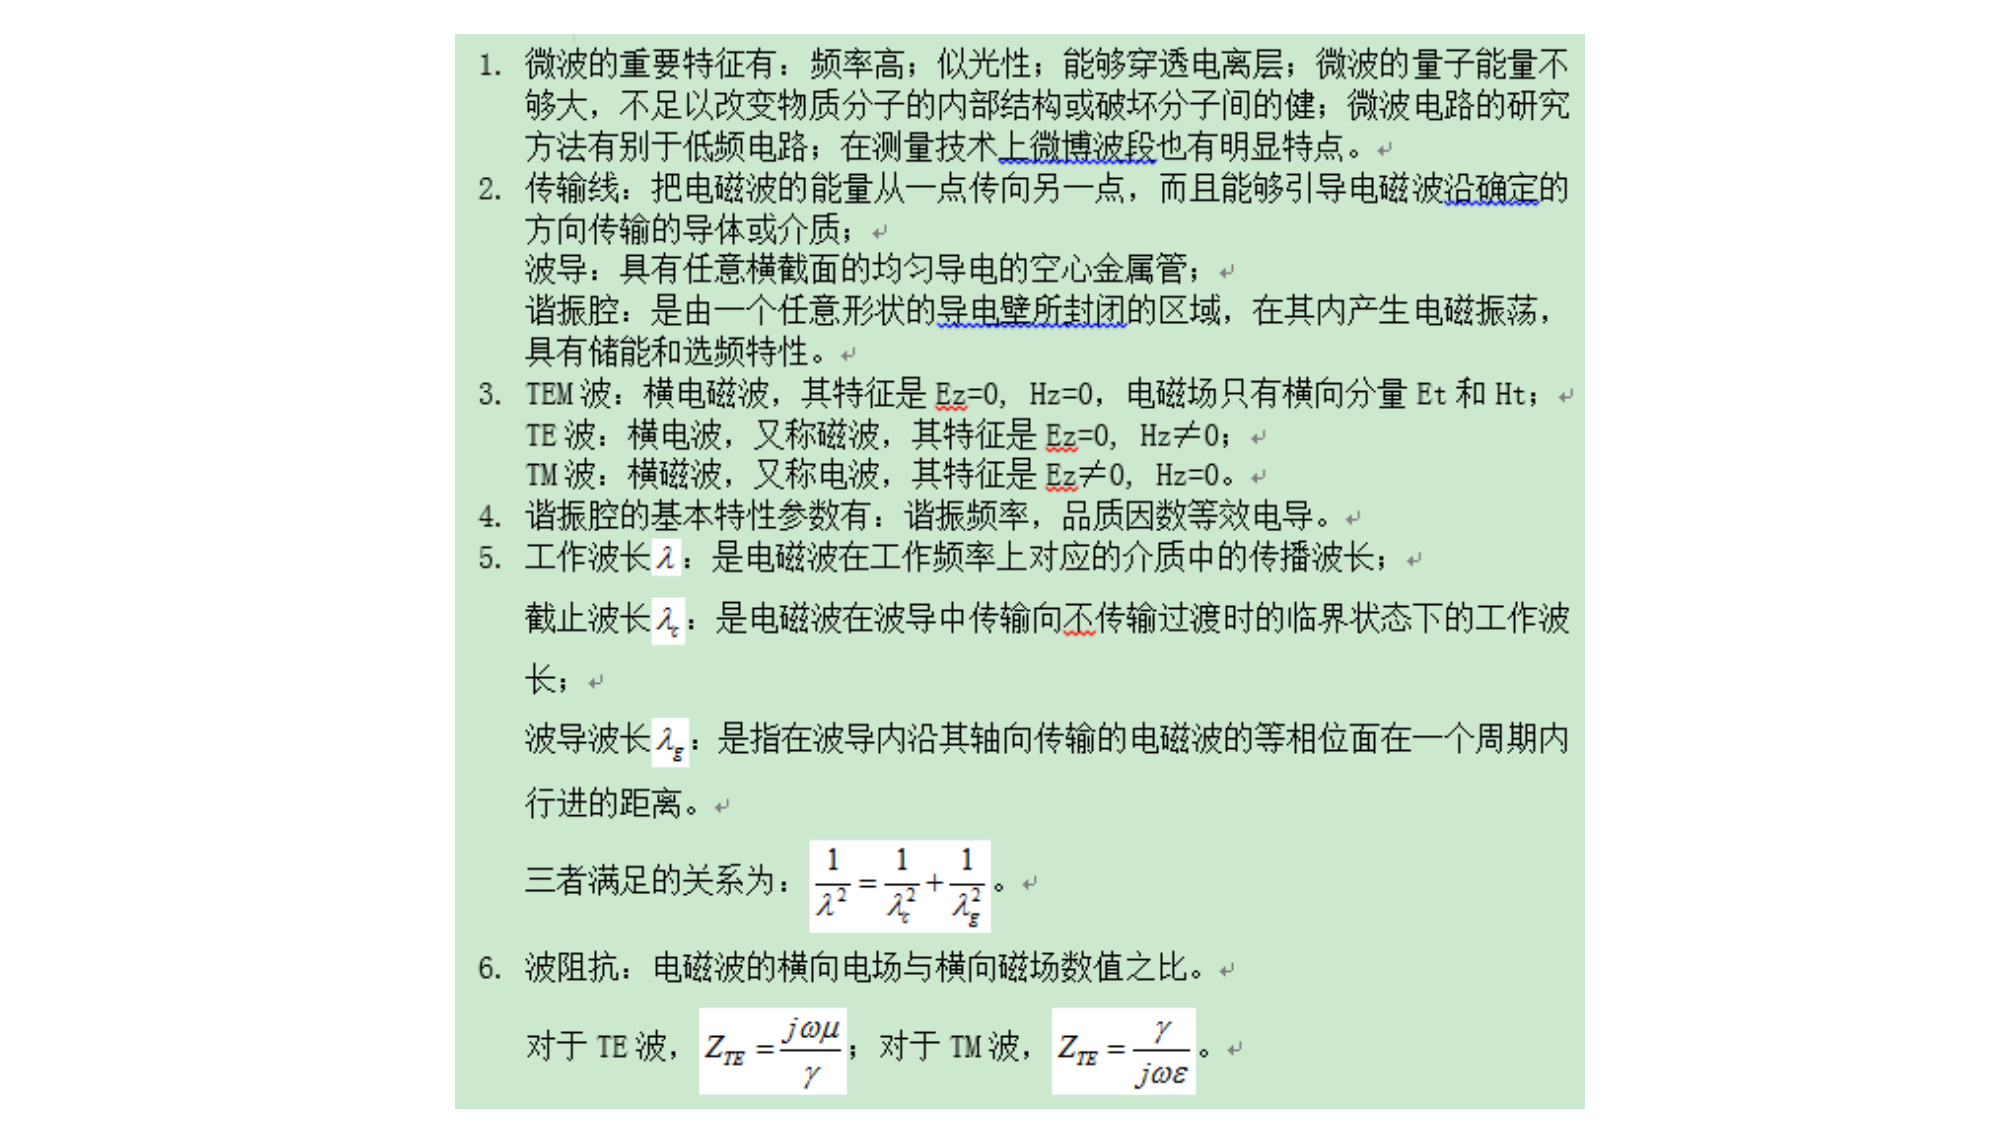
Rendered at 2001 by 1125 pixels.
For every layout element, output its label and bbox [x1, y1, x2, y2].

picture [455, 34, 1585, 1109]
